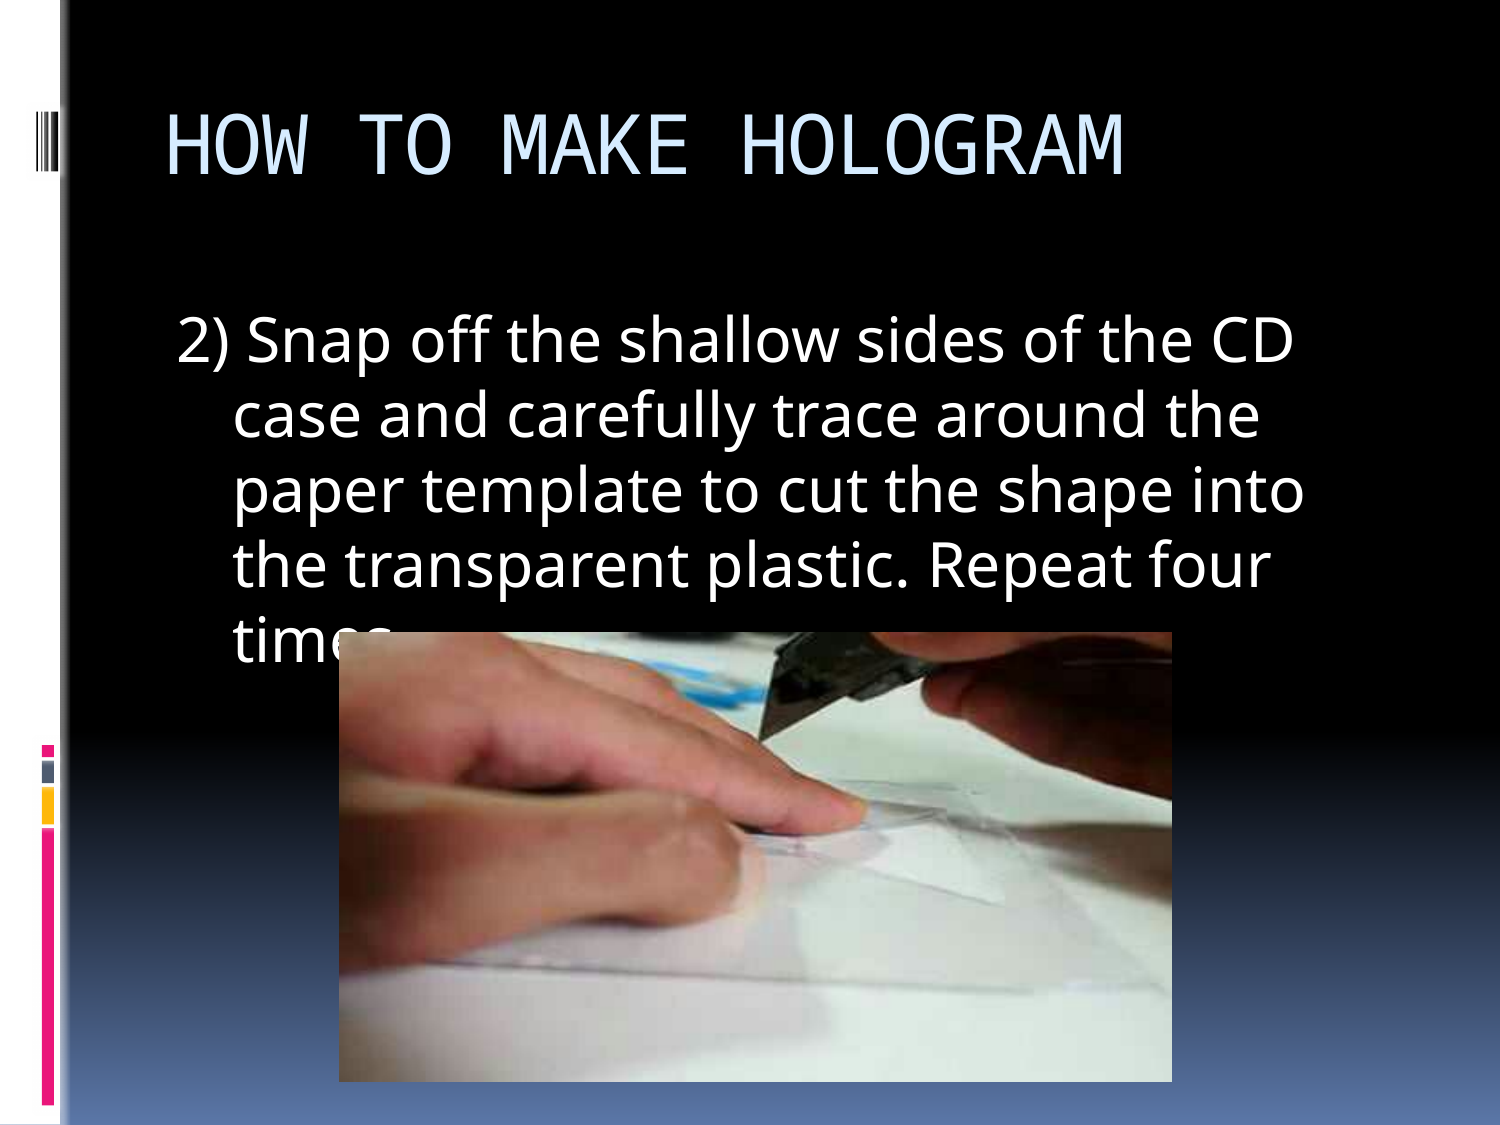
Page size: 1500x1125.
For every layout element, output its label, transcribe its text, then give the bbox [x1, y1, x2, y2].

list 2) Snap off the shallow sides of the CD case and carefully trace around the paper template to cut the shape into the transparent plastic. Repeat four times. [150, 292, 1425, 1043]
picture [339, 632, 1173, 1082]
title HOW TO MAKE HOLOGRAM [150, 83, 1425, 234]
